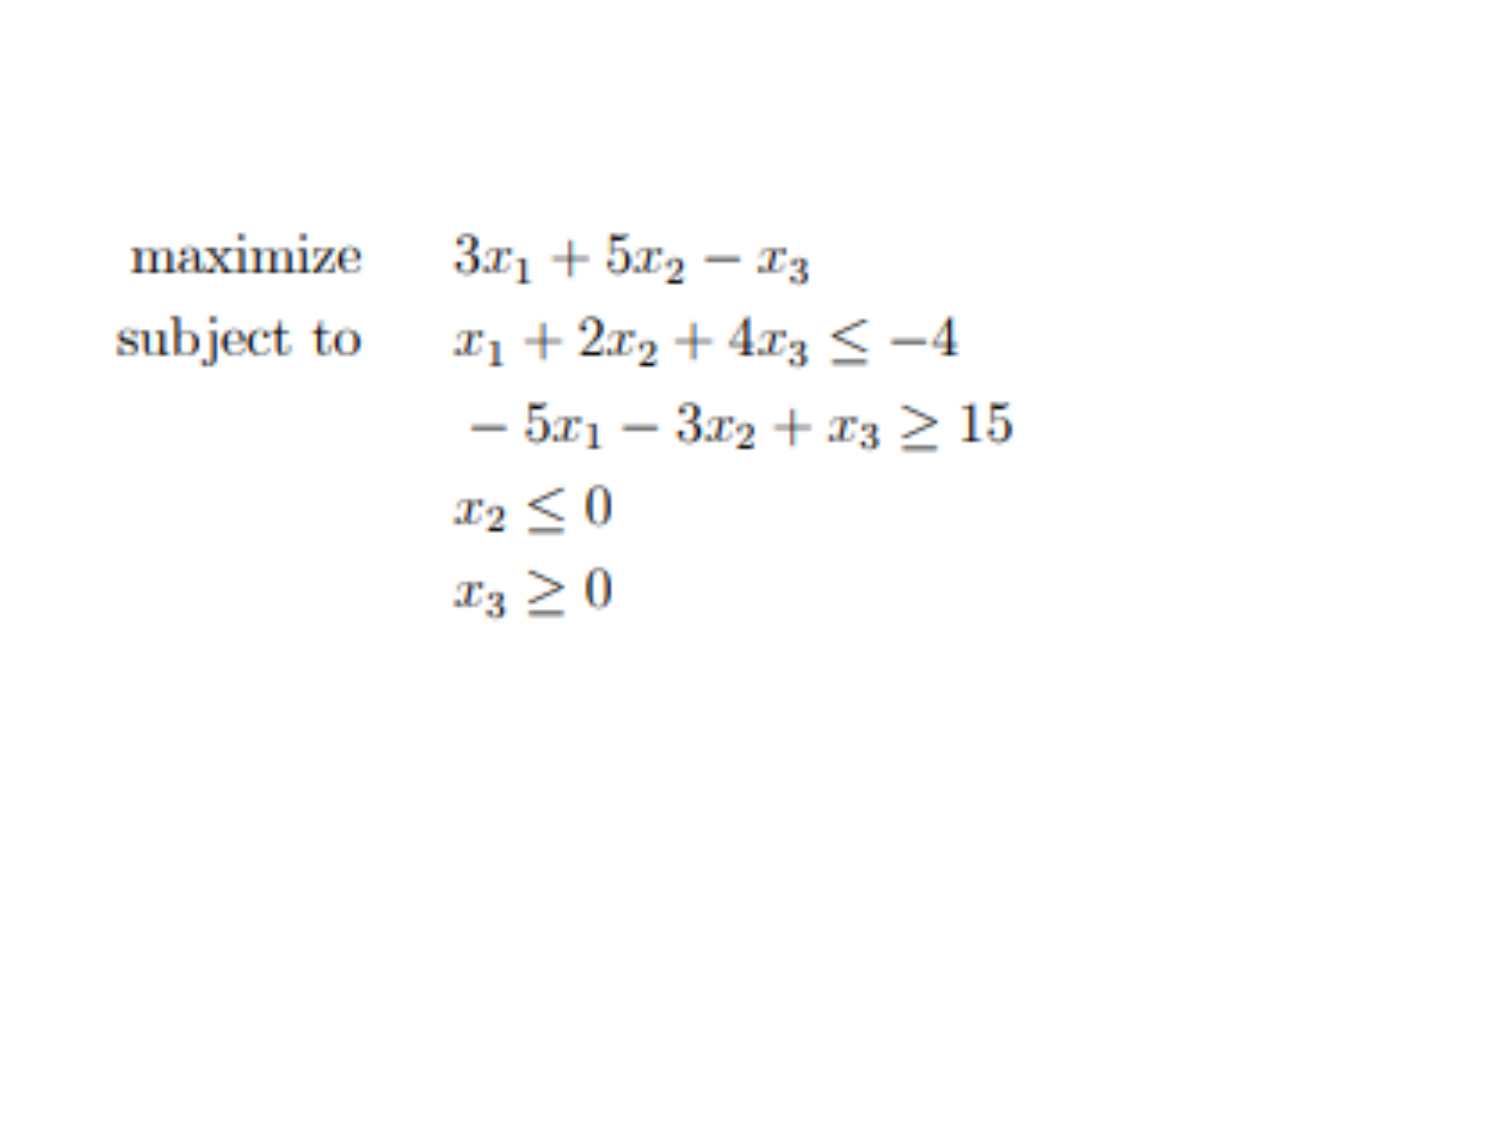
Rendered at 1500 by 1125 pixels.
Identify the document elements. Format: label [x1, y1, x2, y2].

picture [49, 206, 1129, 662]
